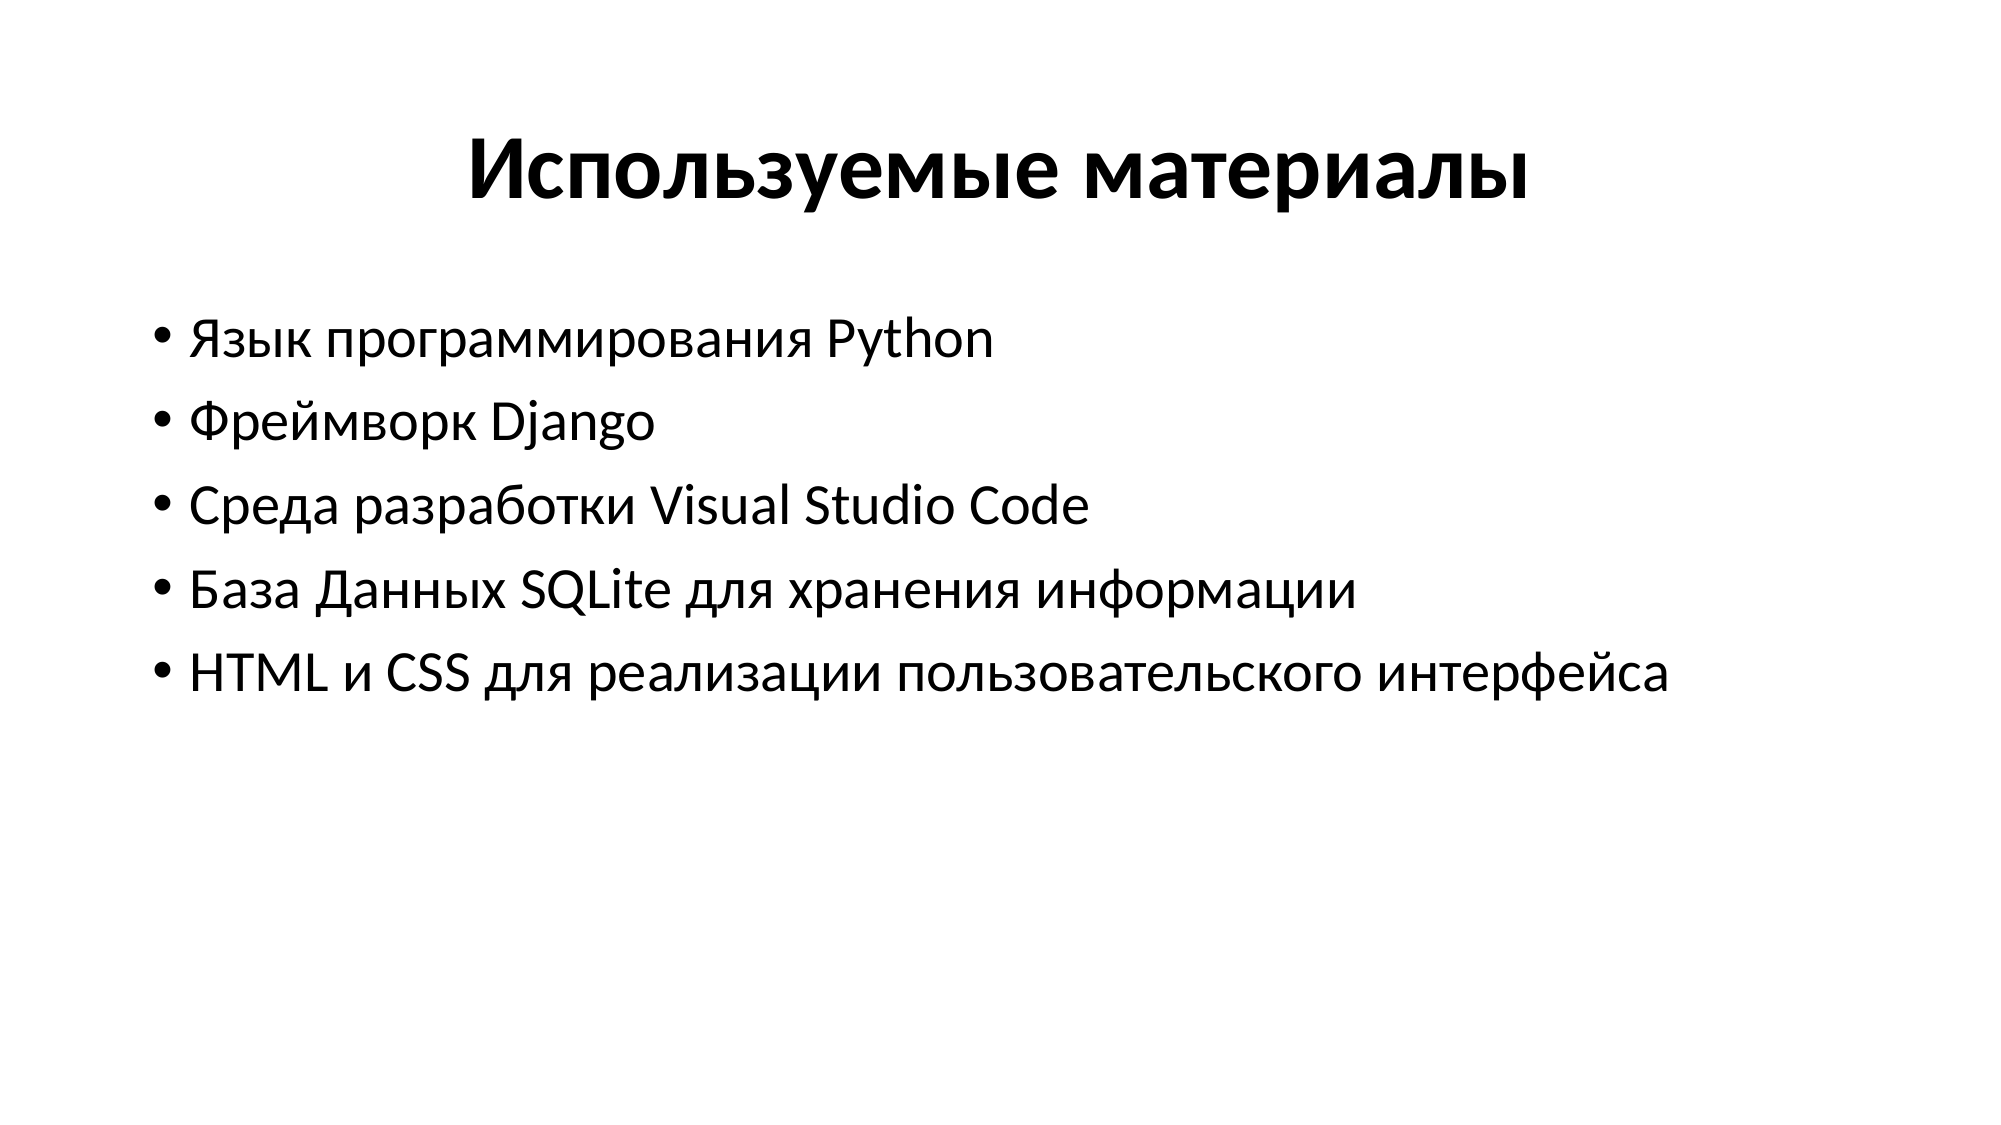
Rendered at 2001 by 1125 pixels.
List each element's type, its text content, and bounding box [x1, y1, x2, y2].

title Используемые материалы [137, 59, 1863, 278]
list Язык программирования Python Фреймворк Django Среда разработки Visual Studio Code База Данных SQLite для хранения информации HTML и CSS для реализации пользовательского интерфейса [137, 299, 1863, 1014]
